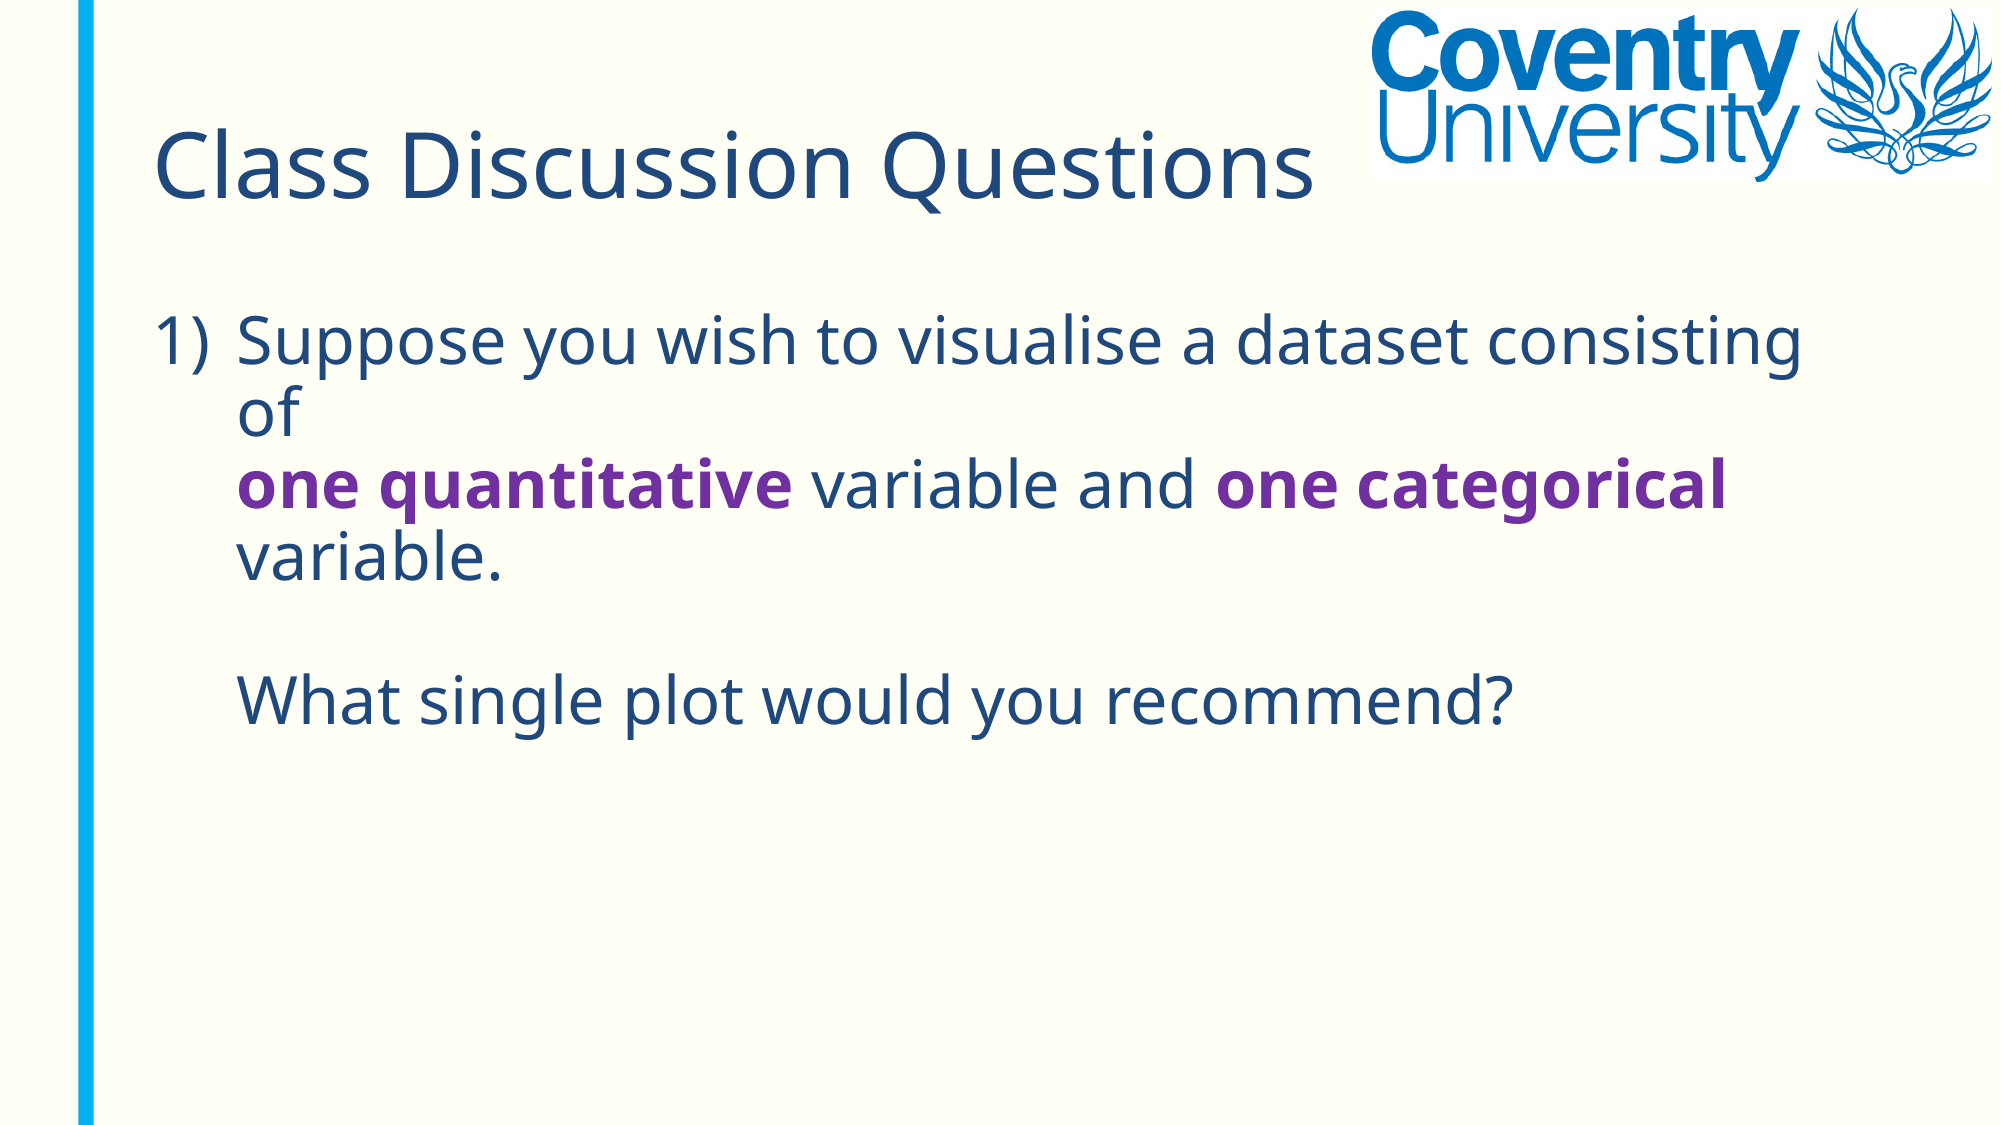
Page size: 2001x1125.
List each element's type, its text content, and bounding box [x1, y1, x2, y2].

title Class Discussion Questions [137, 59, 1863, 278]
picture [1372, 8, 1992, 182]
list Suppose you wish to visualise a dataset consisting of one quantitative variable and one categorical variable. What single plot would you recommend? [137, 299, 1863, 1014]
